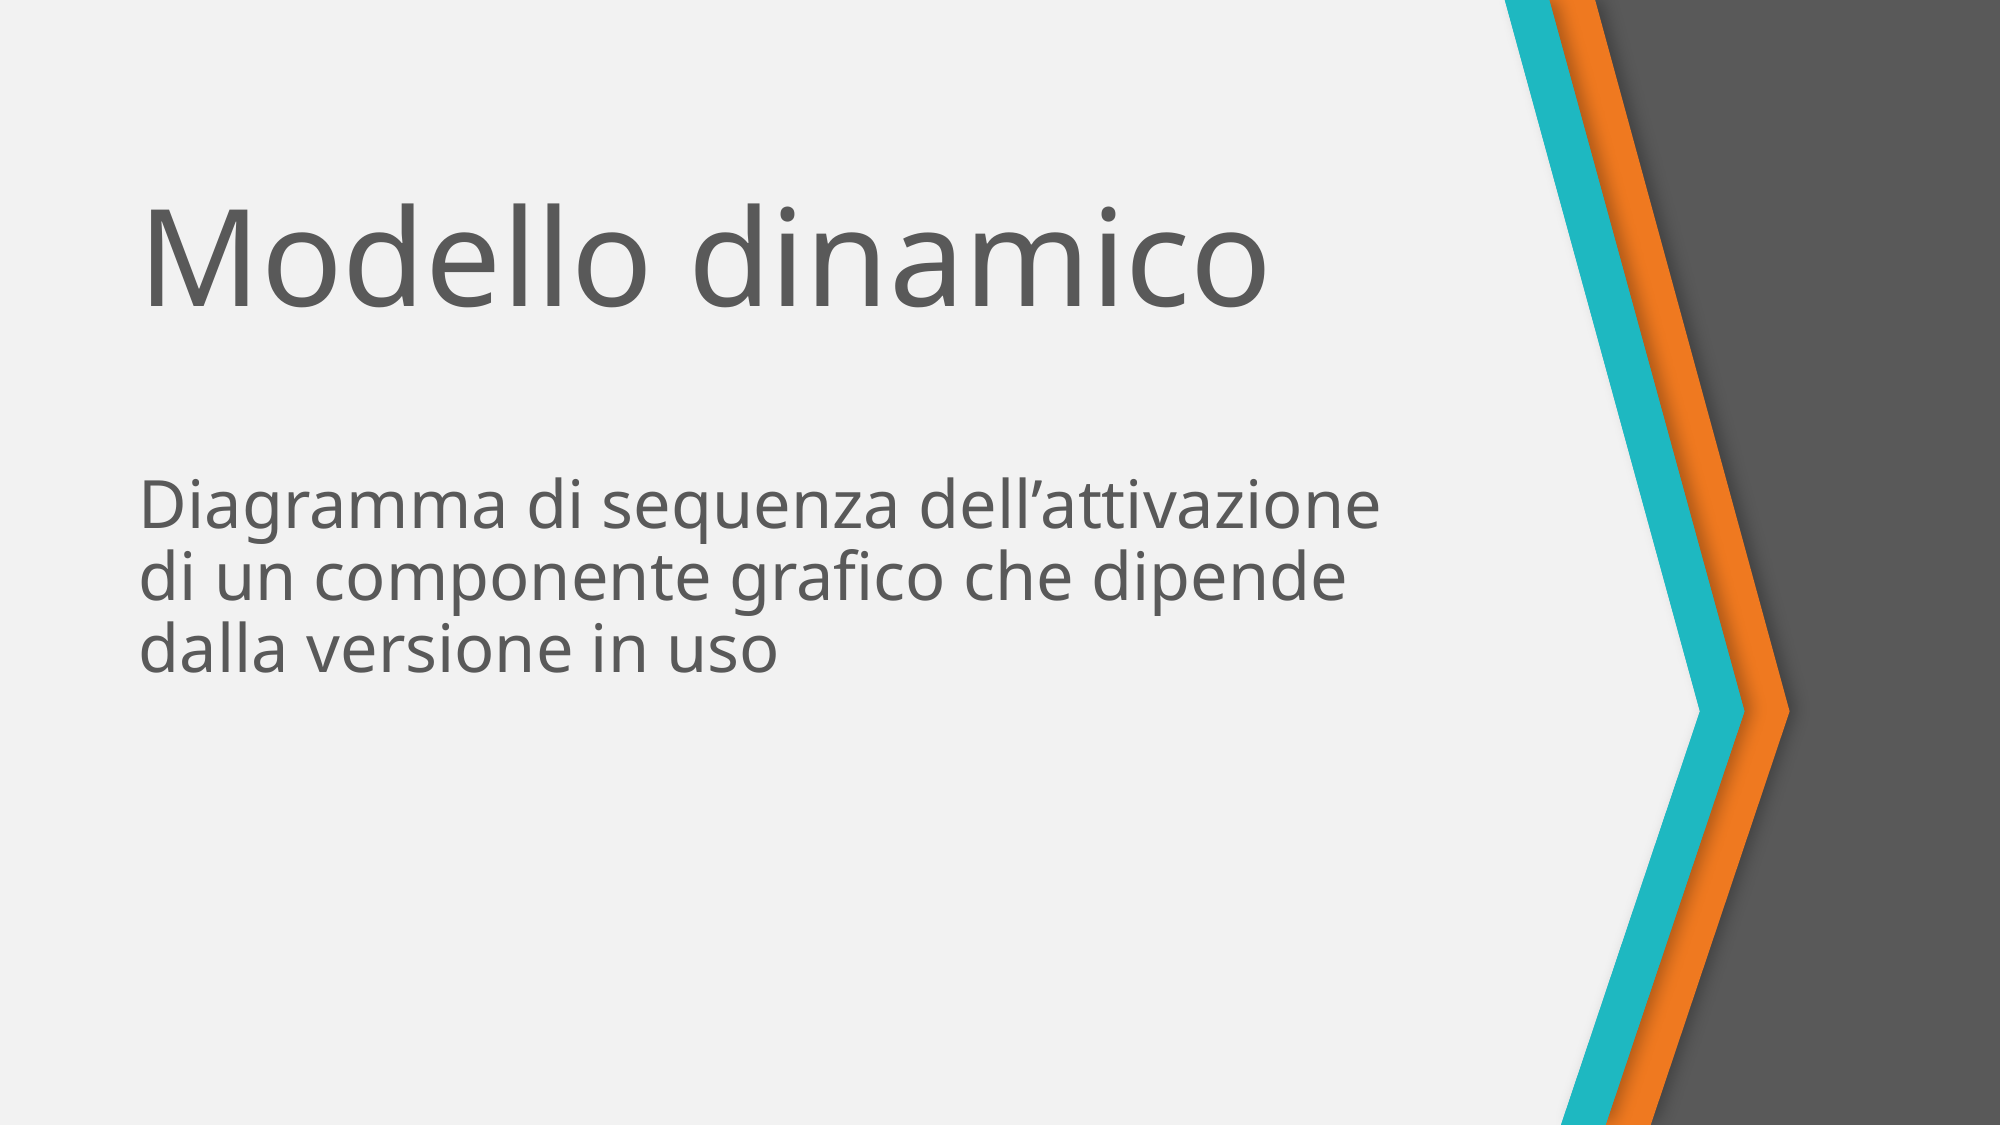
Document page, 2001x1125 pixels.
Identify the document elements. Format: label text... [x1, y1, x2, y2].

title Modello dinamico [123, 87, 1444, 343]
list Diagramma di sequenza dell’attivazione di un componente grafico che dipende dalla versione in uso [123, 463, 1444, 1046]
